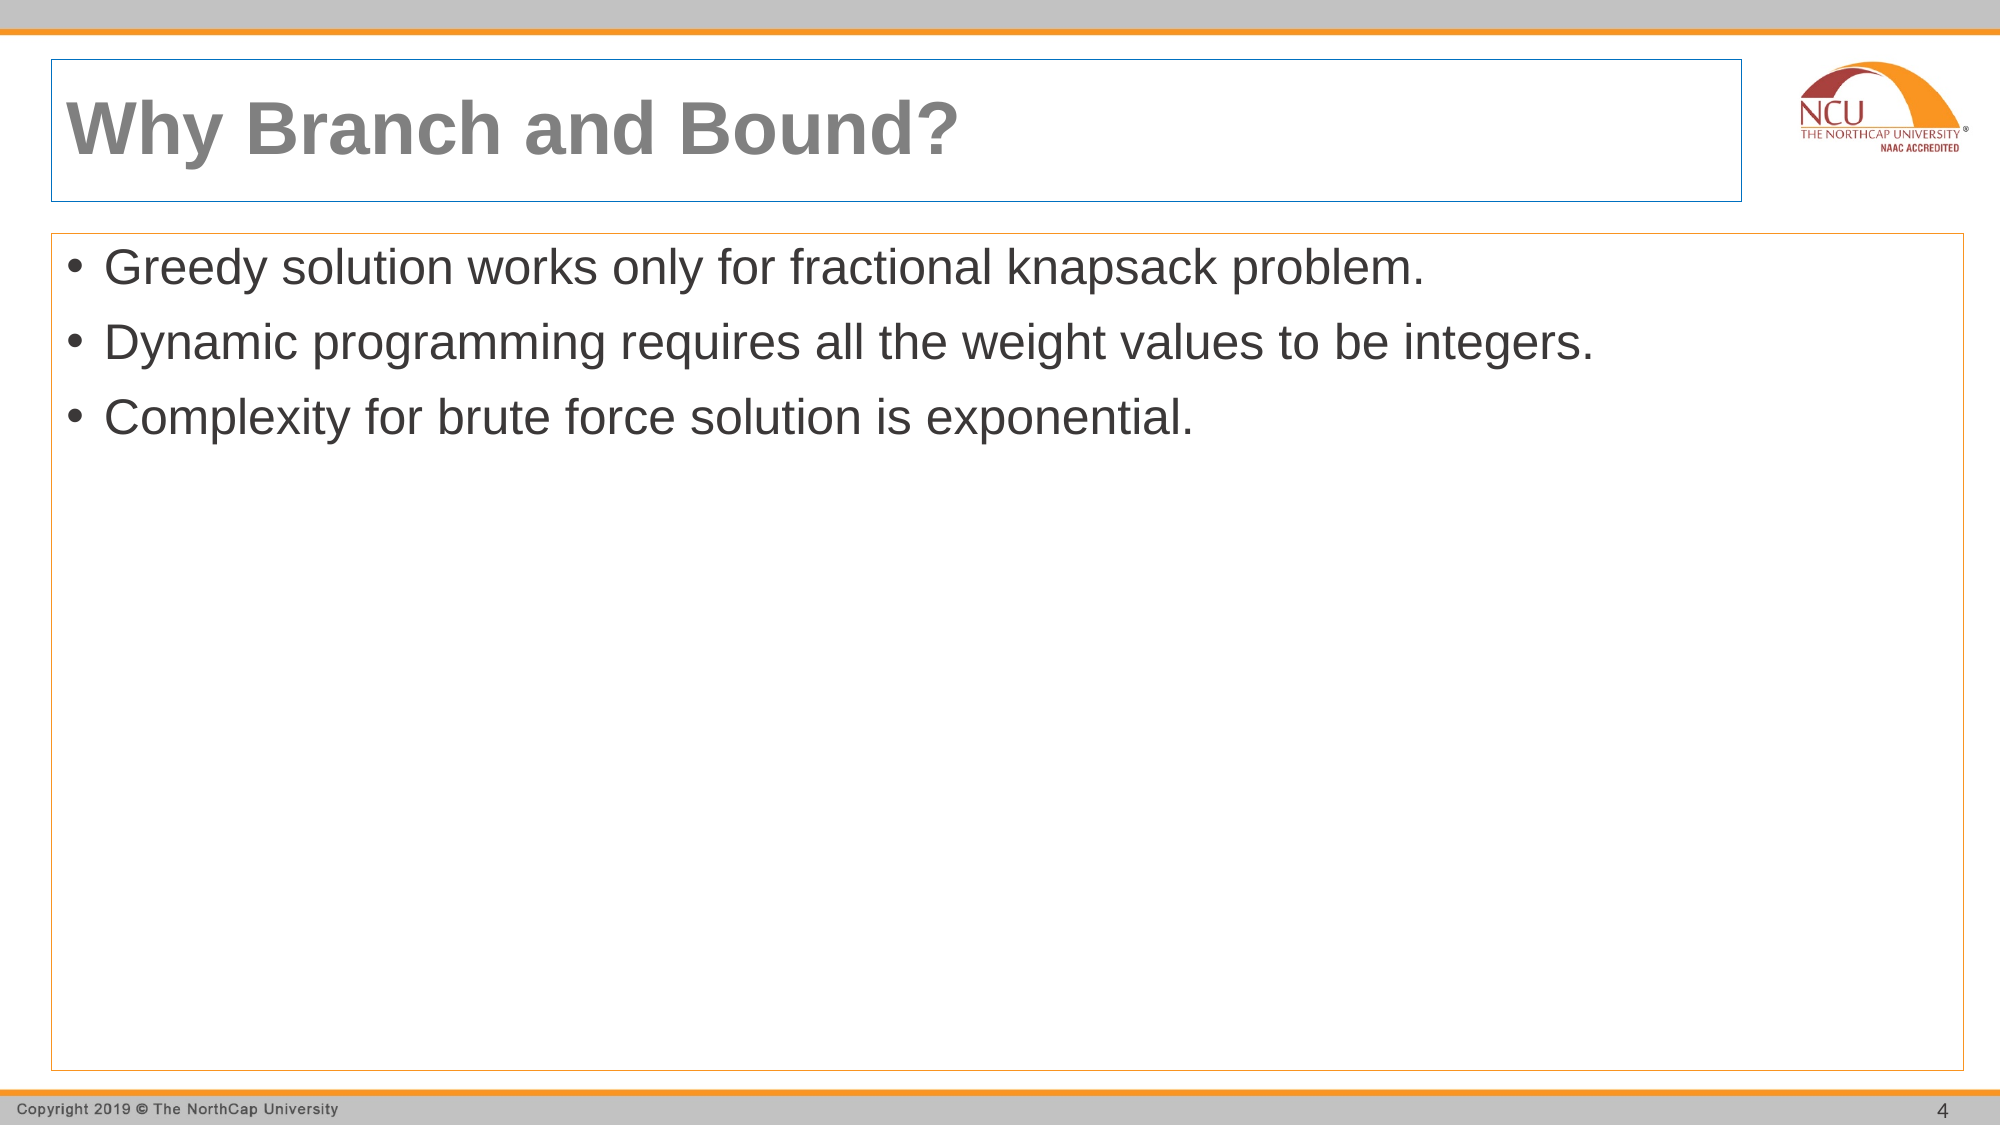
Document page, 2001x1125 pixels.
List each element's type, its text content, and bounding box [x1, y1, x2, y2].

slide_number 4 [1791, 1094, 1964, 1125]
title Why Branch and Bound? [51, 59, 1742, 202]
list Greedy solution works only for fractional knapsack problem. Dynamic programming requires all the weight values to be integers. Complexity for brute force solution is exponential. [51, 233, 1964, 1071]
picture [0, 0, 2000, 1125]
